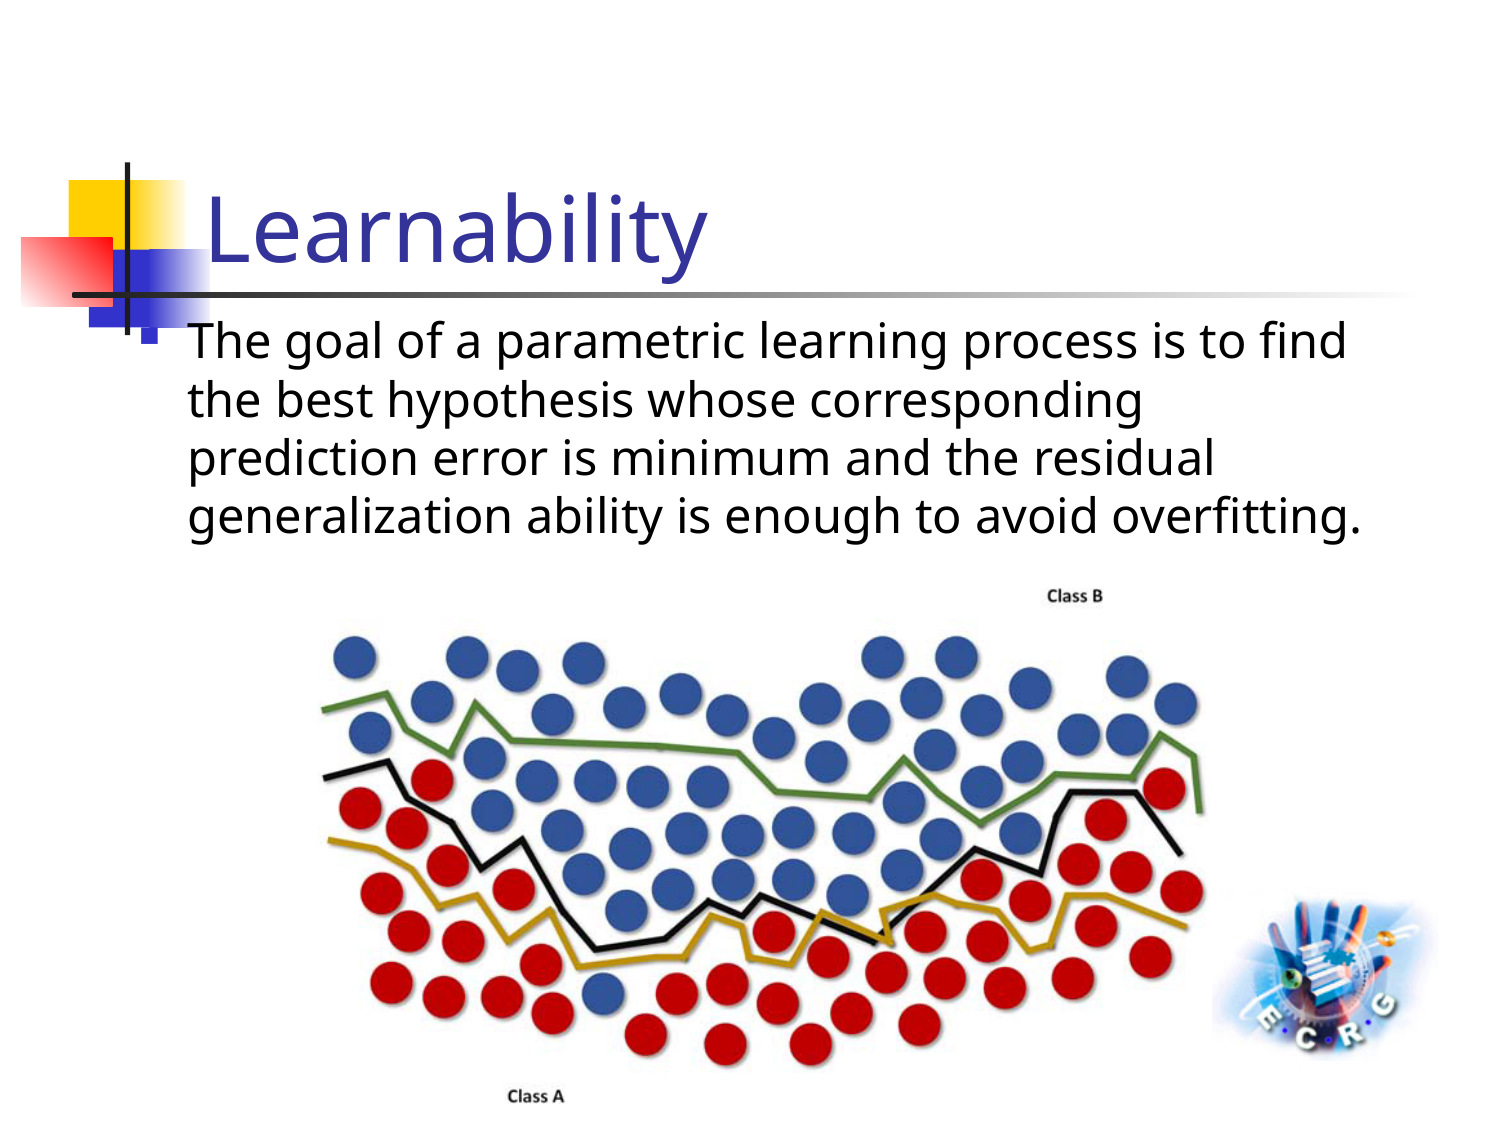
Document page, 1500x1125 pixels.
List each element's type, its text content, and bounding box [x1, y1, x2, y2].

picture [1212, 862, 1438, 1088]
picture [318, 578, 1211, 1118]
list The goal of a parametric learning process is to find the best hypothesis whose corresponding prediction error is minimum and the residual generalization ability is enough to avoid overfitting. [123, 302, 1388, 598]
title Learnability [188, 101, 1468, 289]
